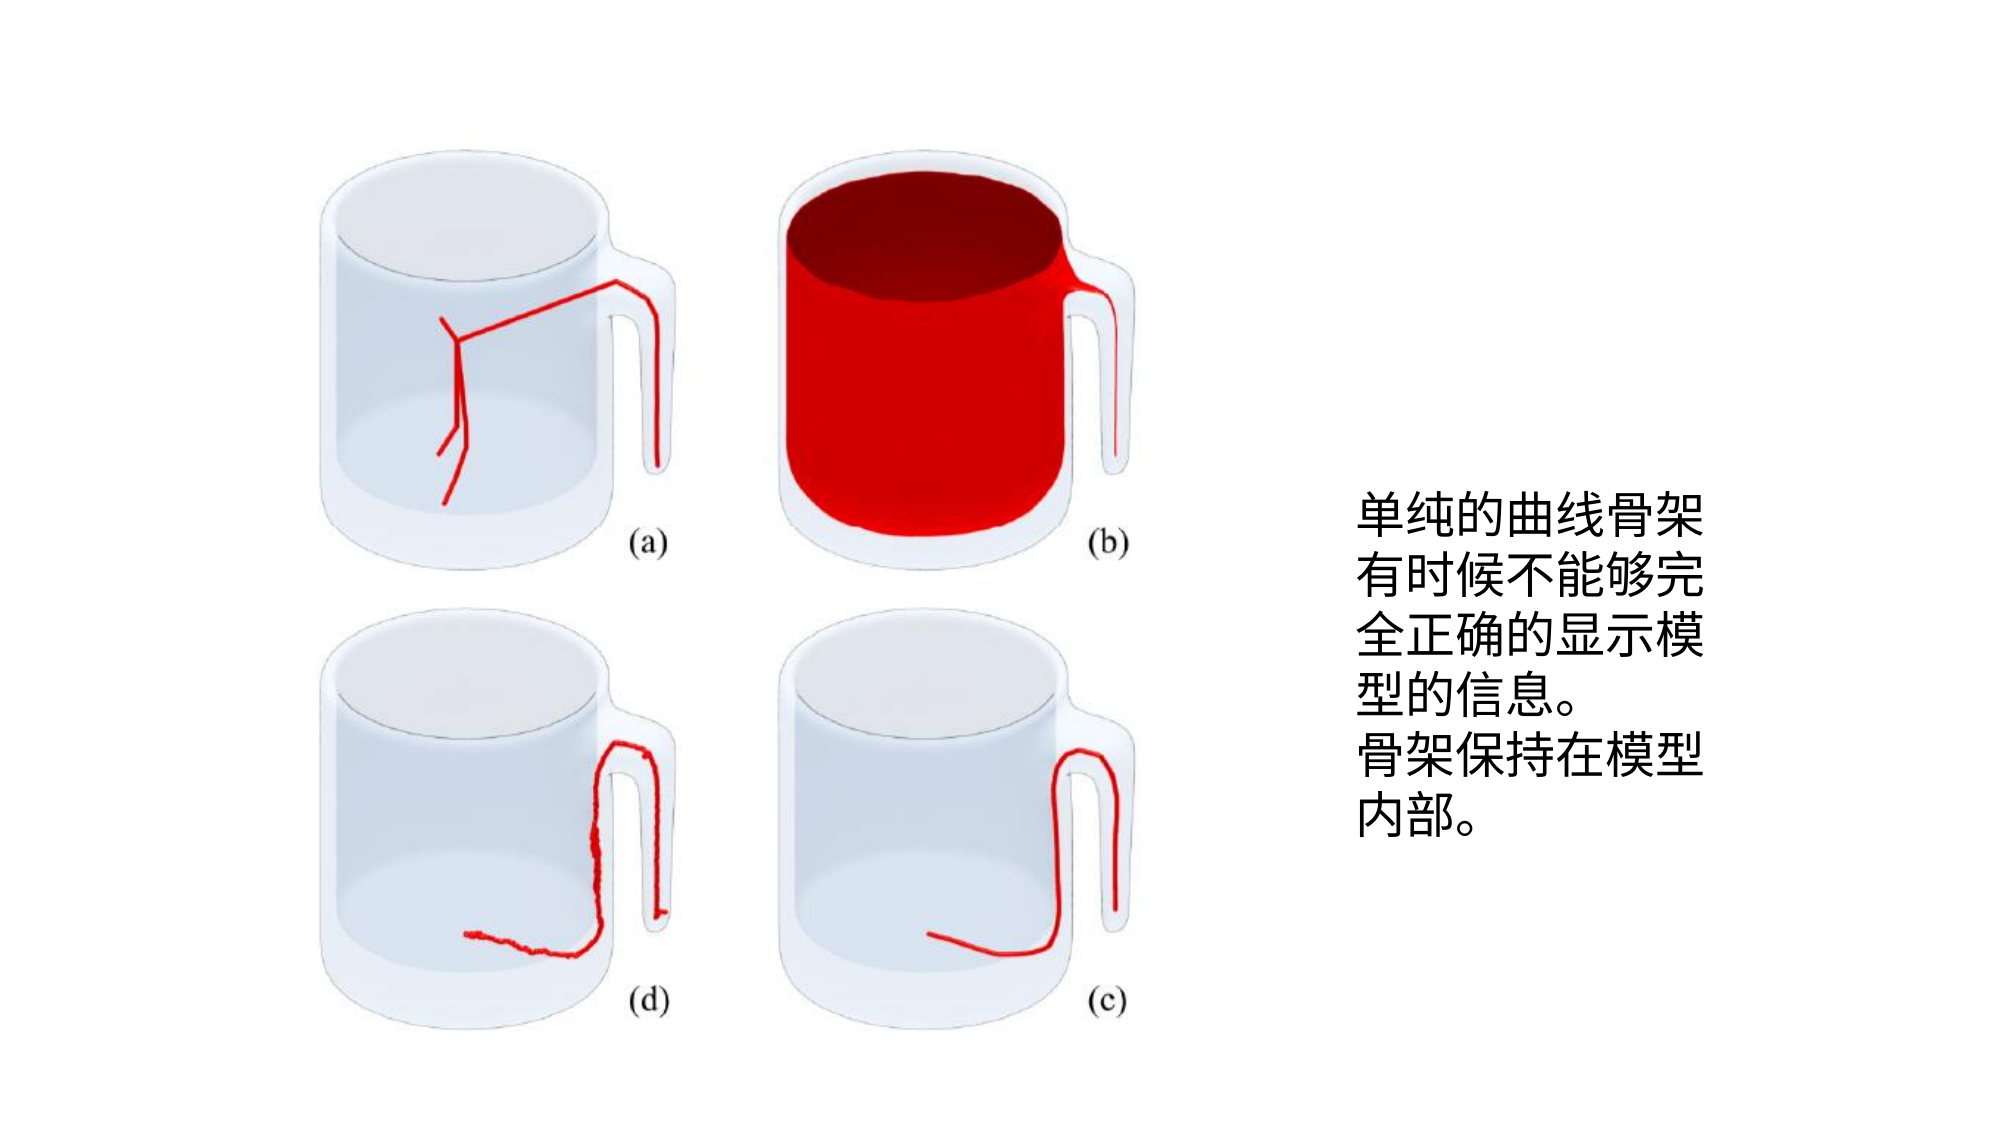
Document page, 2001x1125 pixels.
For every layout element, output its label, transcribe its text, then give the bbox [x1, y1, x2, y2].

text_box 单纯的曲线骨架有时候不能够完全正确的显示模型的信息。 骨架保持在模型内部。 [1340, 476, 1752, 851]
picture [199, 113, 1197, 1072]
